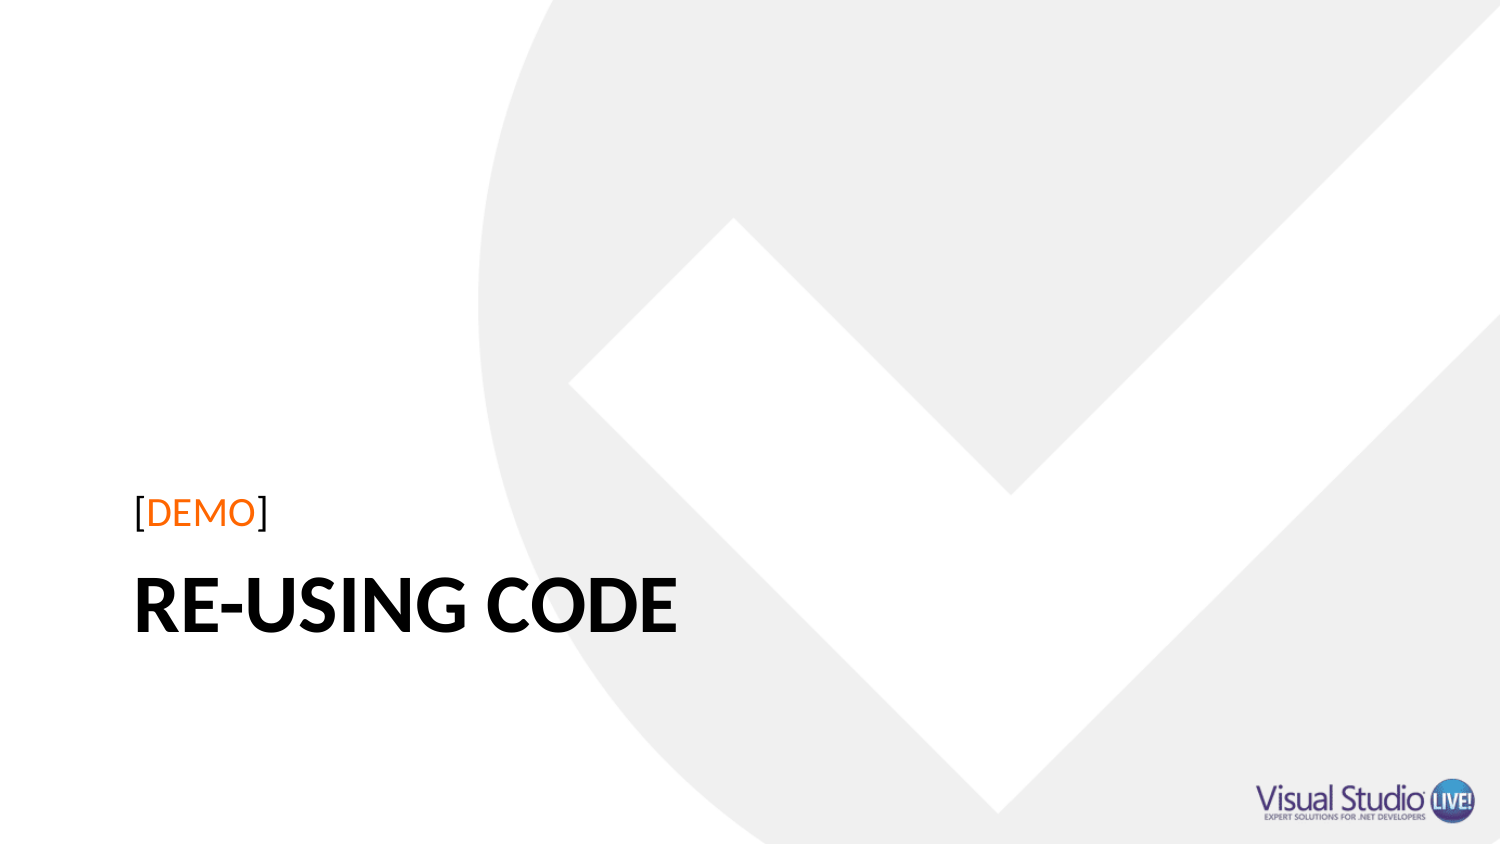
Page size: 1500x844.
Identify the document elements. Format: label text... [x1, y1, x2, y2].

list [DEMO] [118, 357, 1394, 543]
picture [0, 0, 1500, 844]
title Re-Using Code [118, 543, 1394, 710]
